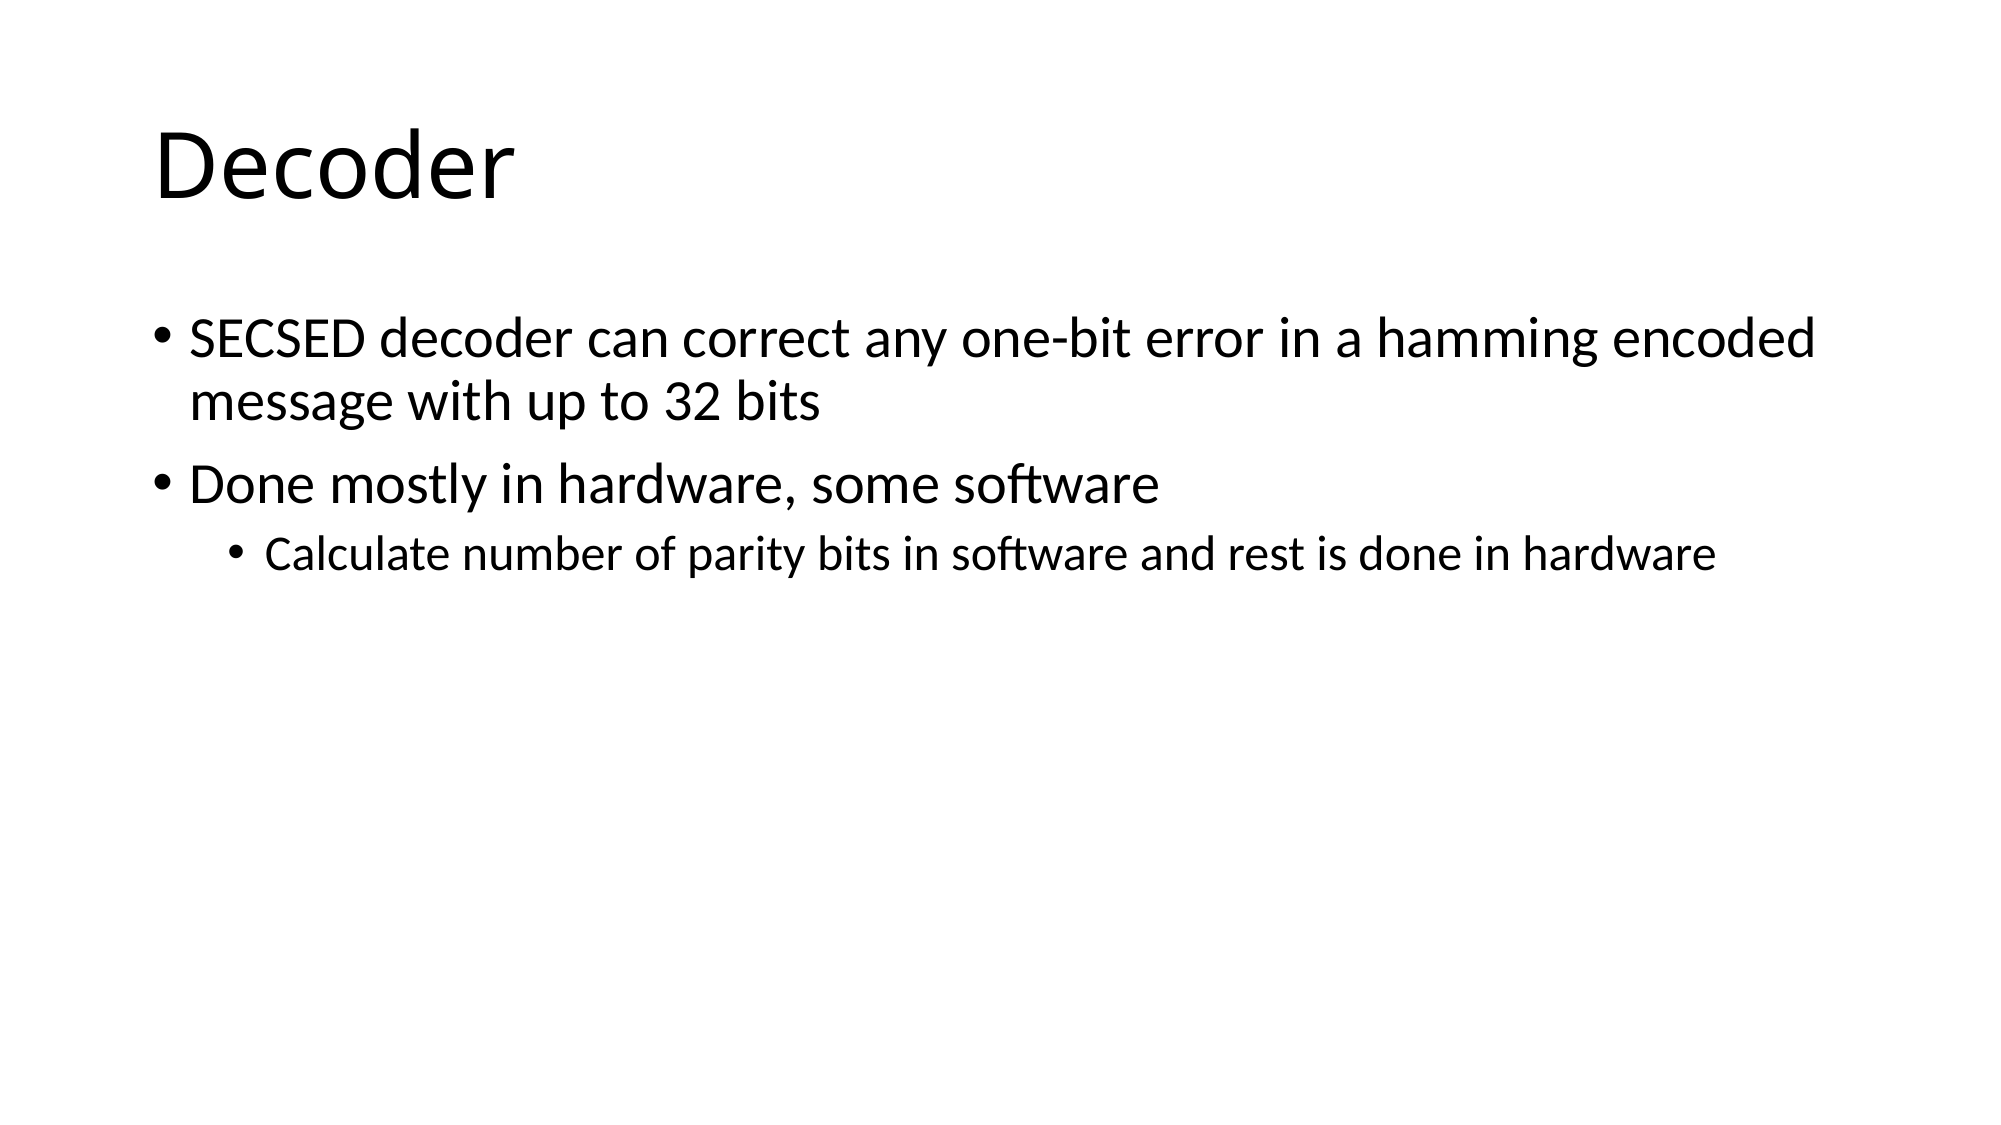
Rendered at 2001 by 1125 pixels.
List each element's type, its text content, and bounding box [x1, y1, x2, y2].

title Decoder [137, 59, 1863, 278]
list SECSED decoder can correct any one-bit error in a hamming encoded message with up to 32 bits Done mostly in hardware, some software Calculate number of parity bits in software and rest is done in hardware [137, 299, 1863, 1014]
